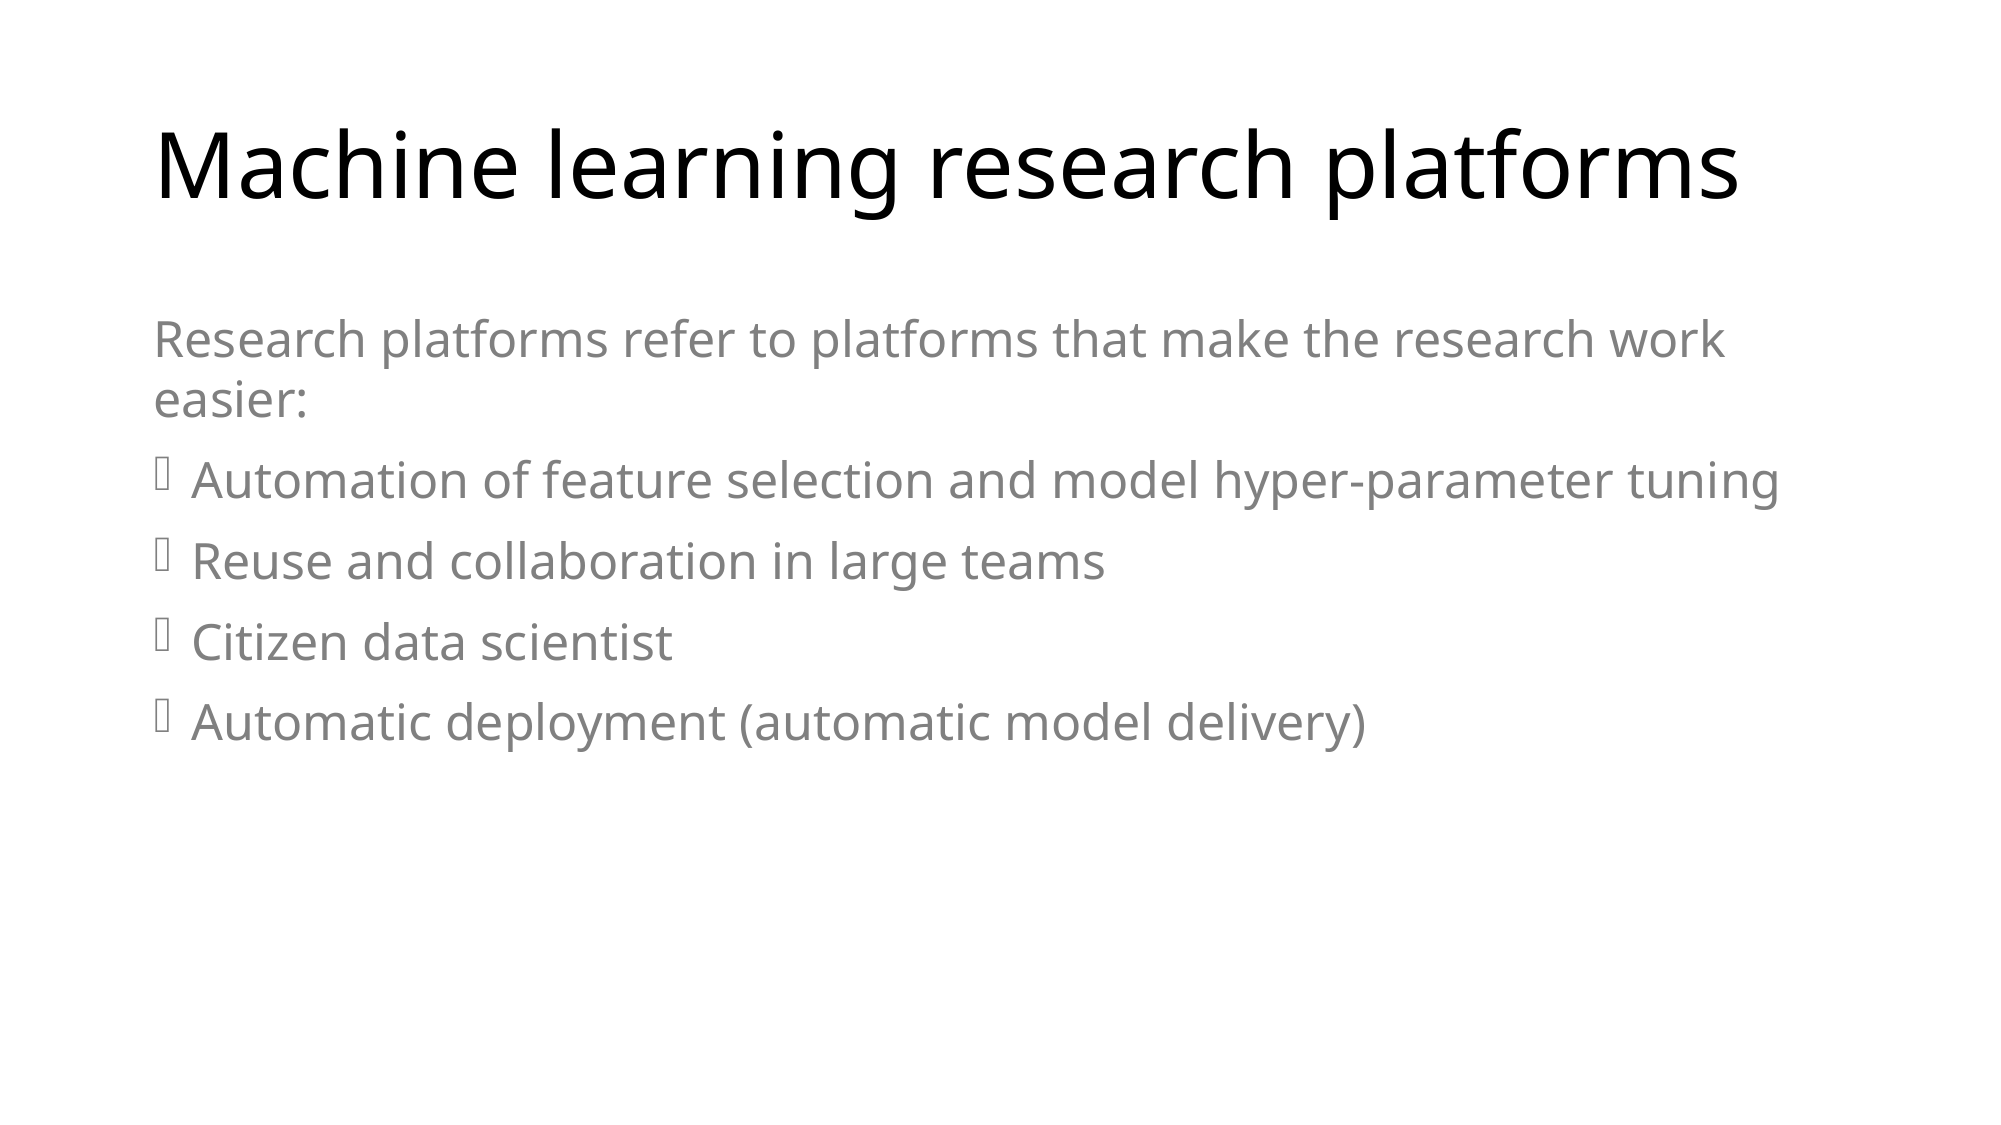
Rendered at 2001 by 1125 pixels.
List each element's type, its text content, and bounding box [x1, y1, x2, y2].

list Research platforms refer to platforms that make the research work easier: Automation of feature selection and model hyper-parameter tuning Reuse and collaboration in large teams Citizen data scientist Automatic deployment (automatic model delivery) [138, 299, 1864, 1014]
title Machine learning research platforms [138, 60, 1864, 278]
